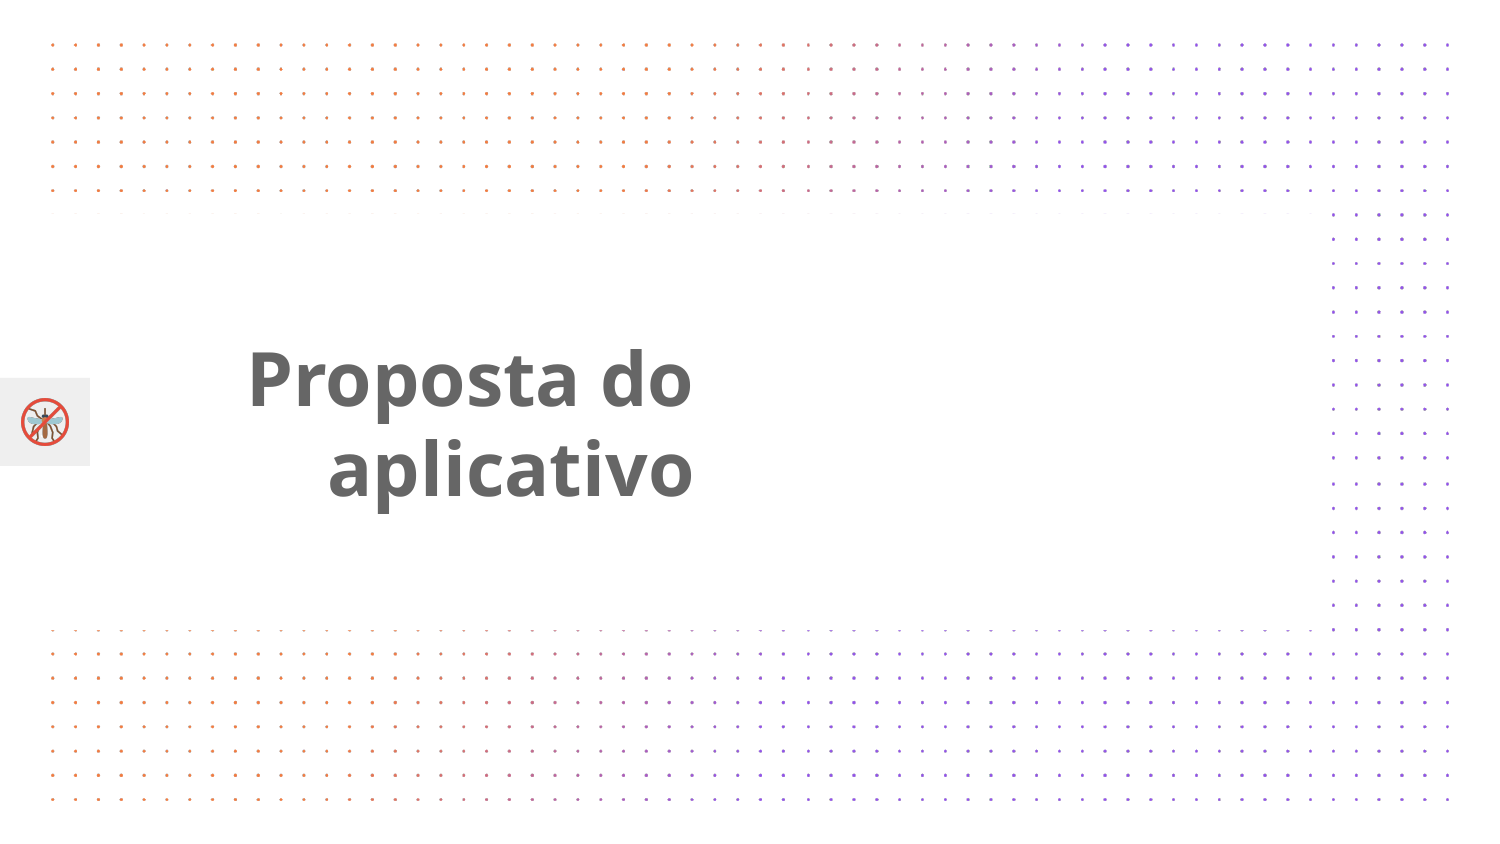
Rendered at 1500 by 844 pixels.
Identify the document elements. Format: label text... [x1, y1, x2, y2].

picture [51, 43, 1449, 801]
slide_number [0, 377, 90, 466]
title Proposta do aplicativo [100, 253, 710, 591]
picture [21, 397, 69, 446]
